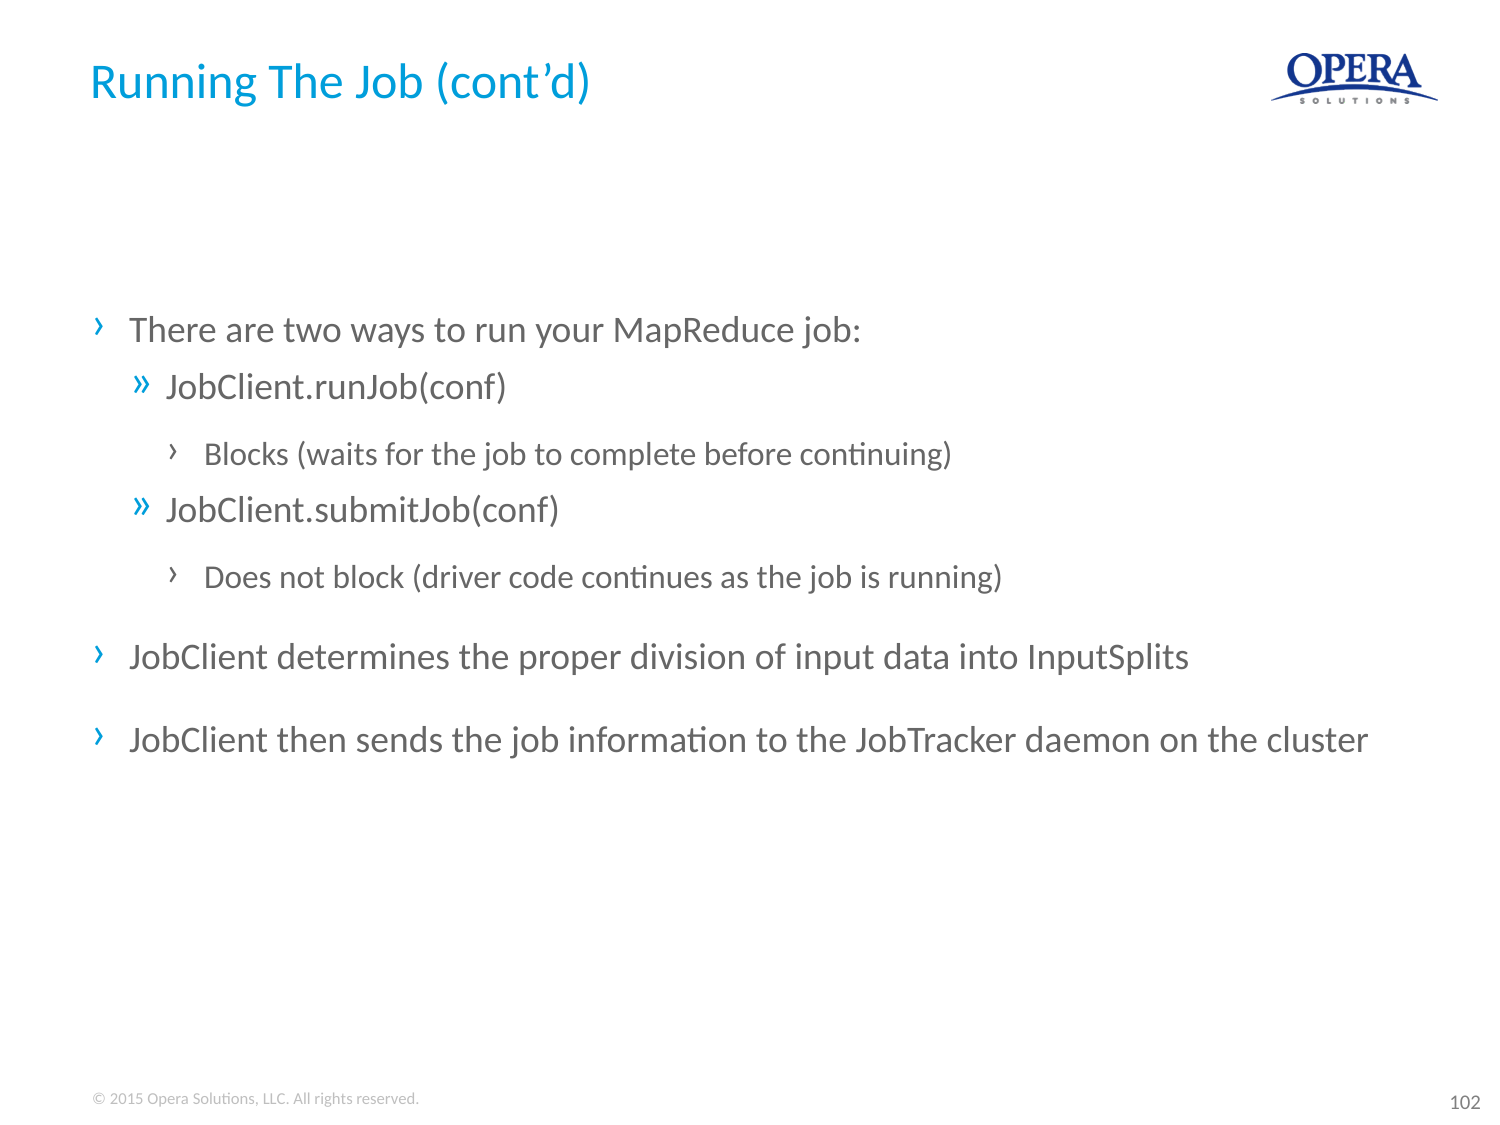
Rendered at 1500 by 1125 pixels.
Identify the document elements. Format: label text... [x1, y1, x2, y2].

picture [1271, 53, 1438, 104]
title Running The Job (cont’d) [75, 32, 1250, 125]
text_box There are two ways to run your MapReduce job: JobClient.runJob(conf) Blocks (waits for the job to complete before continuing) JobClient.submitJob(conf) Does not block (driver code continues as the job is running) JobClient determines the proper division of input data into InputSplits JobClient then sends the job information to the JobTracker daemon on the cluster [90, 304, 1409, 760]
